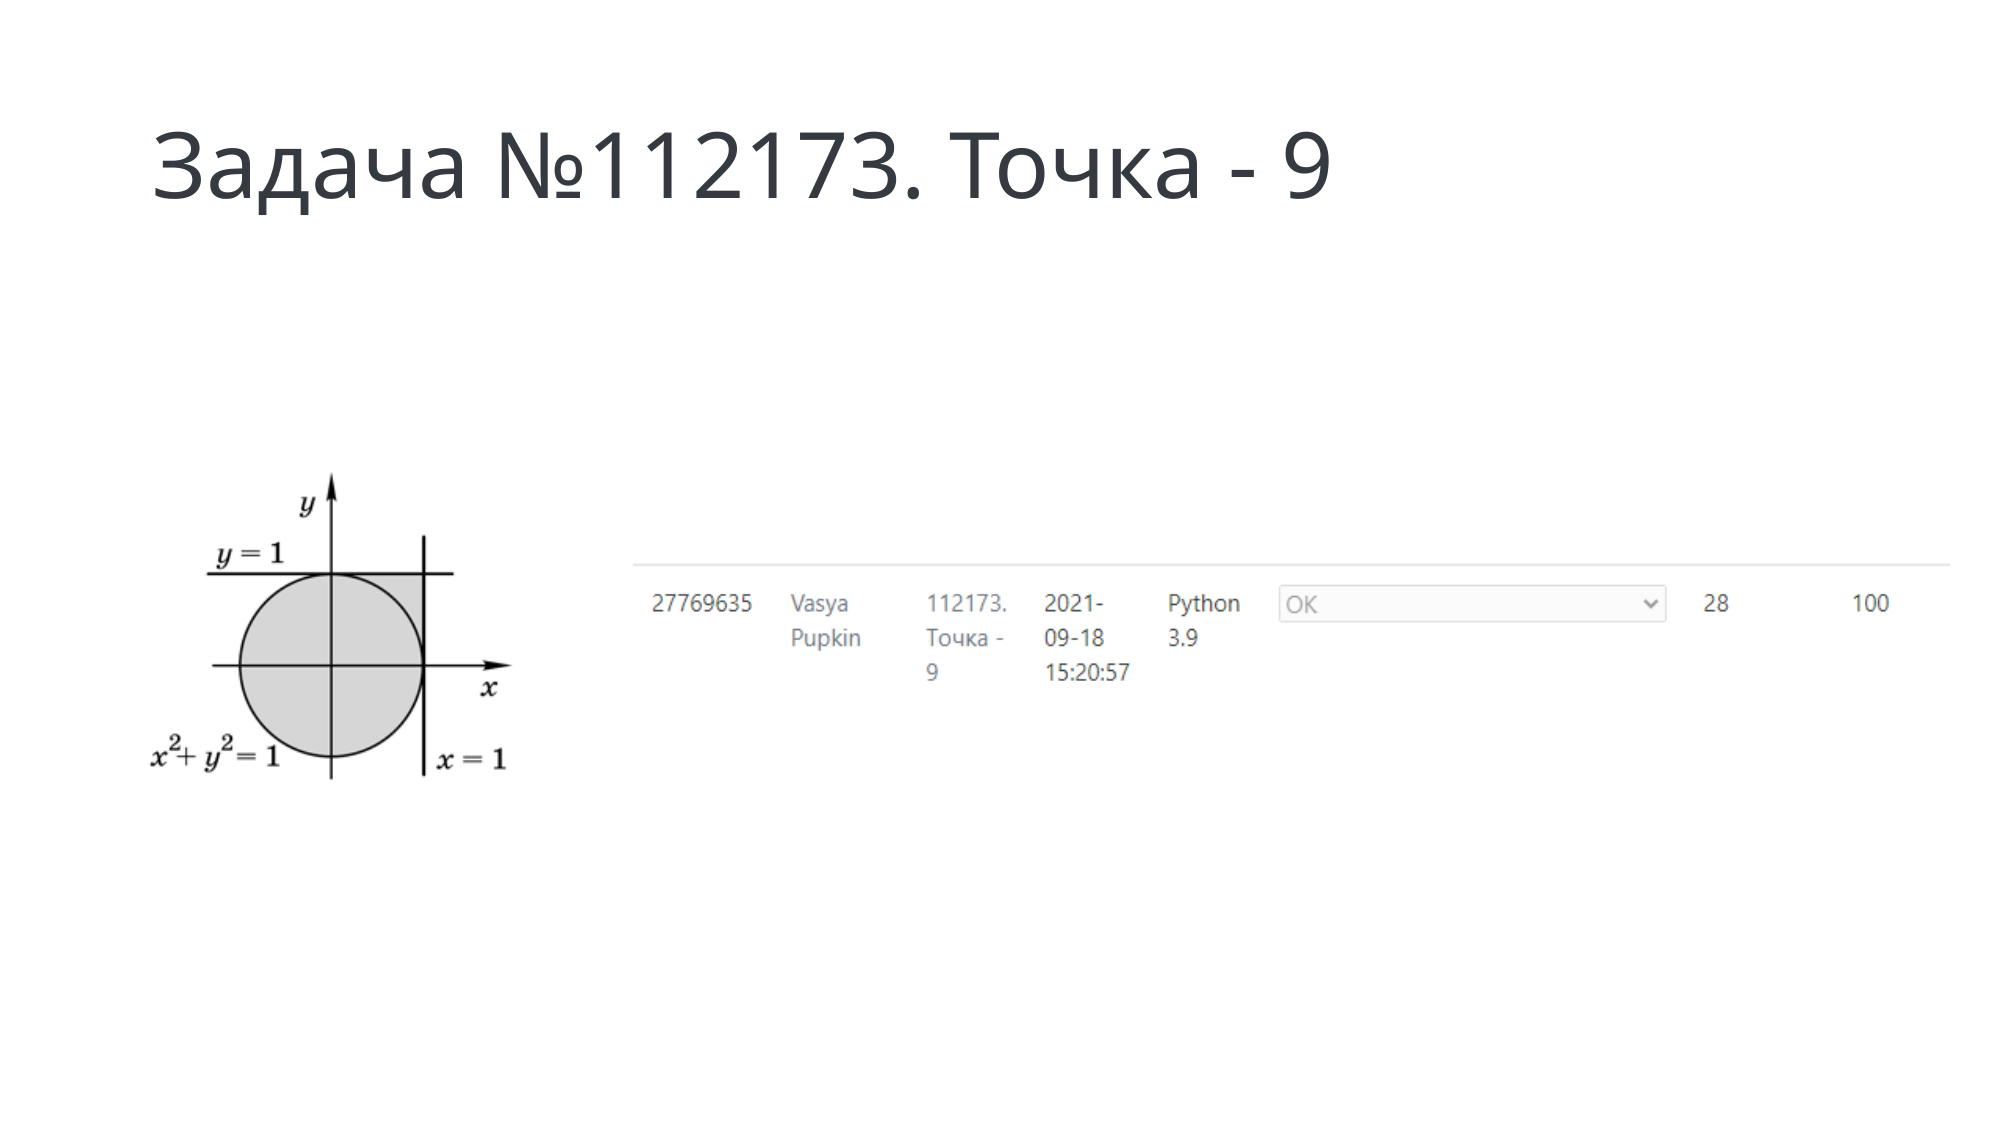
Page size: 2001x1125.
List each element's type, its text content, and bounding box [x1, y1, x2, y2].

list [137, 472, 529, 795]
picture [627, 563, 1950, 704]
title Задача №112173. Точка - 9 [137, 59, 1863, 278]
